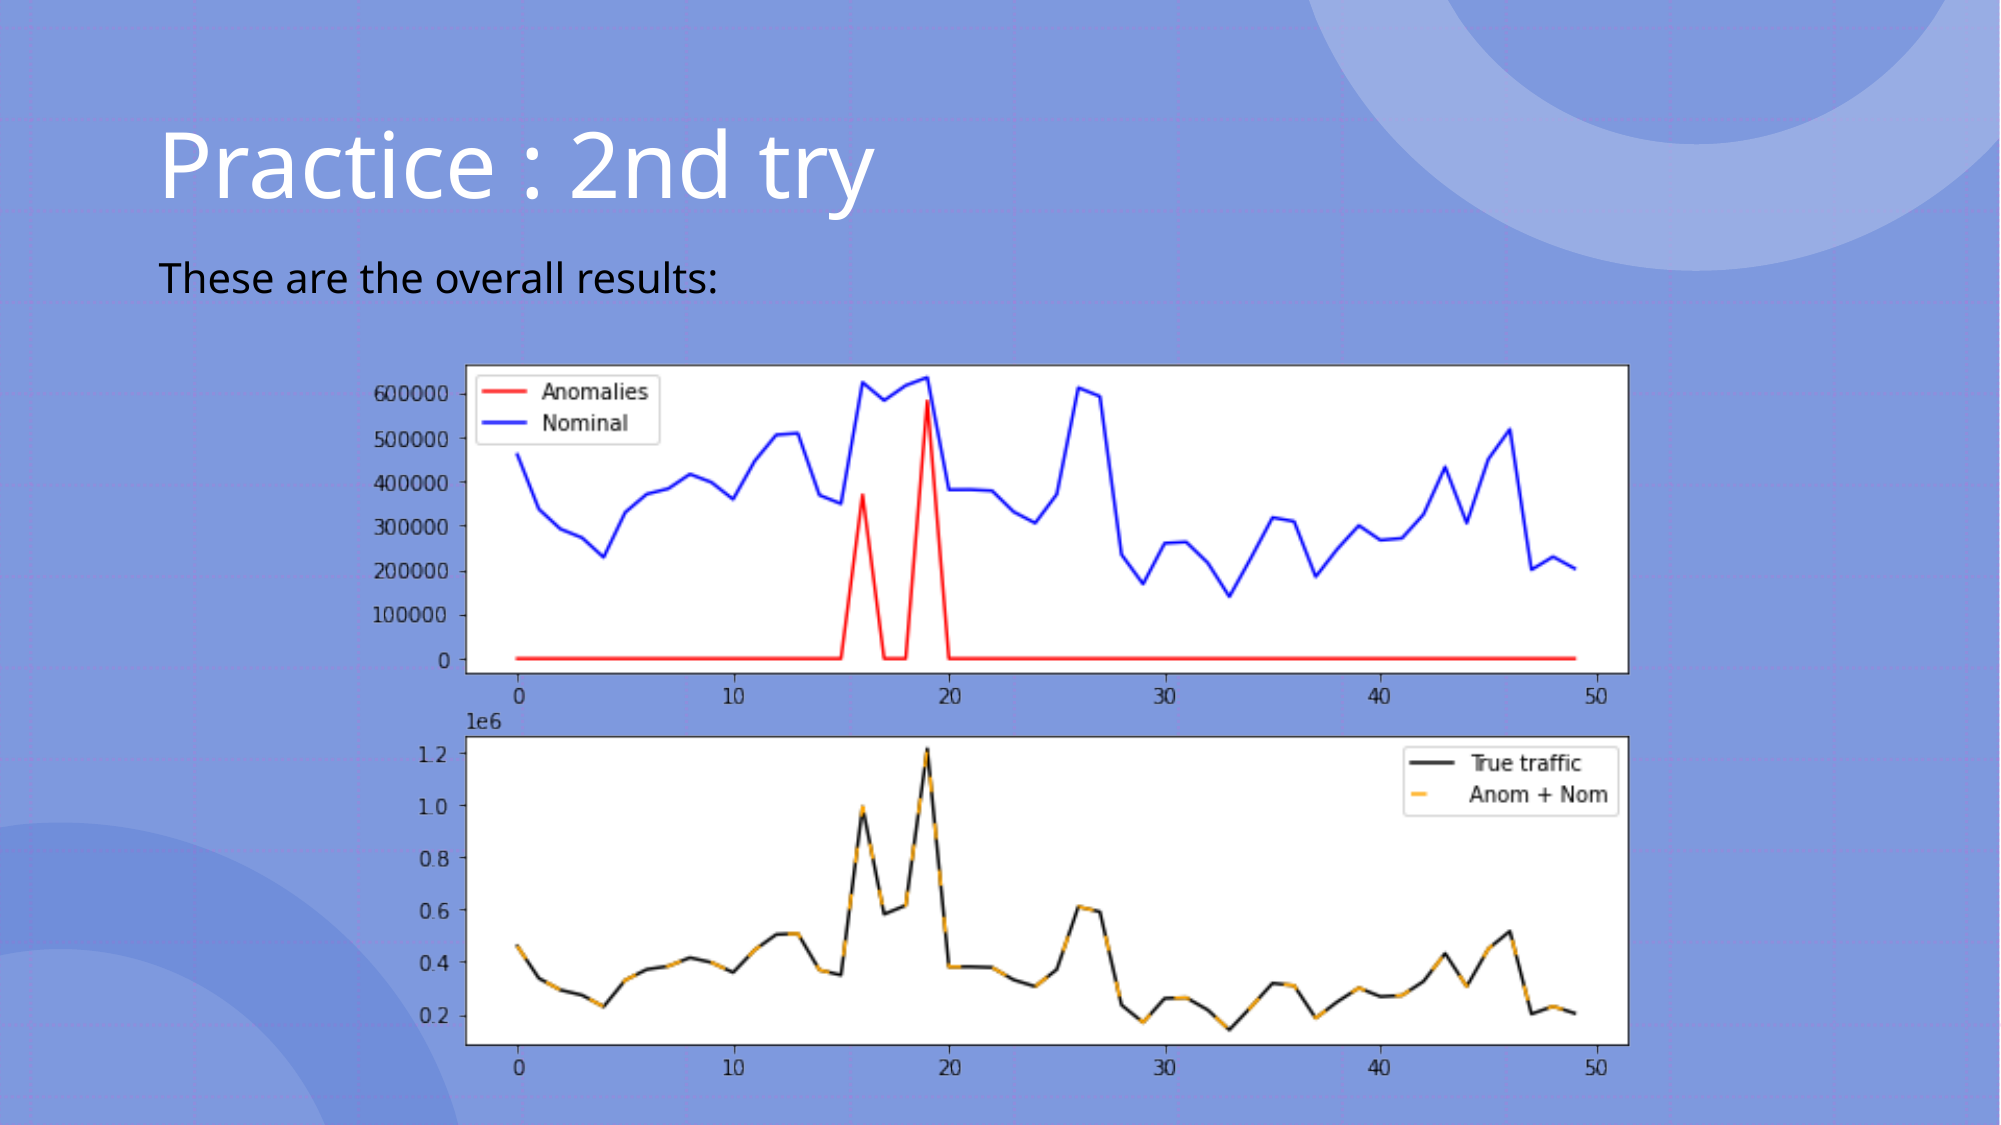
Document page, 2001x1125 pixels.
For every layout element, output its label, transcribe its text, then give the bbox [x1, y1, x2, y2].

text_box These are the overall results: [143, 244, 1973, 350]
title Practice : 2nd try [142, 59, 1902, 278]
picture [357, 350, 1643, 1095]
